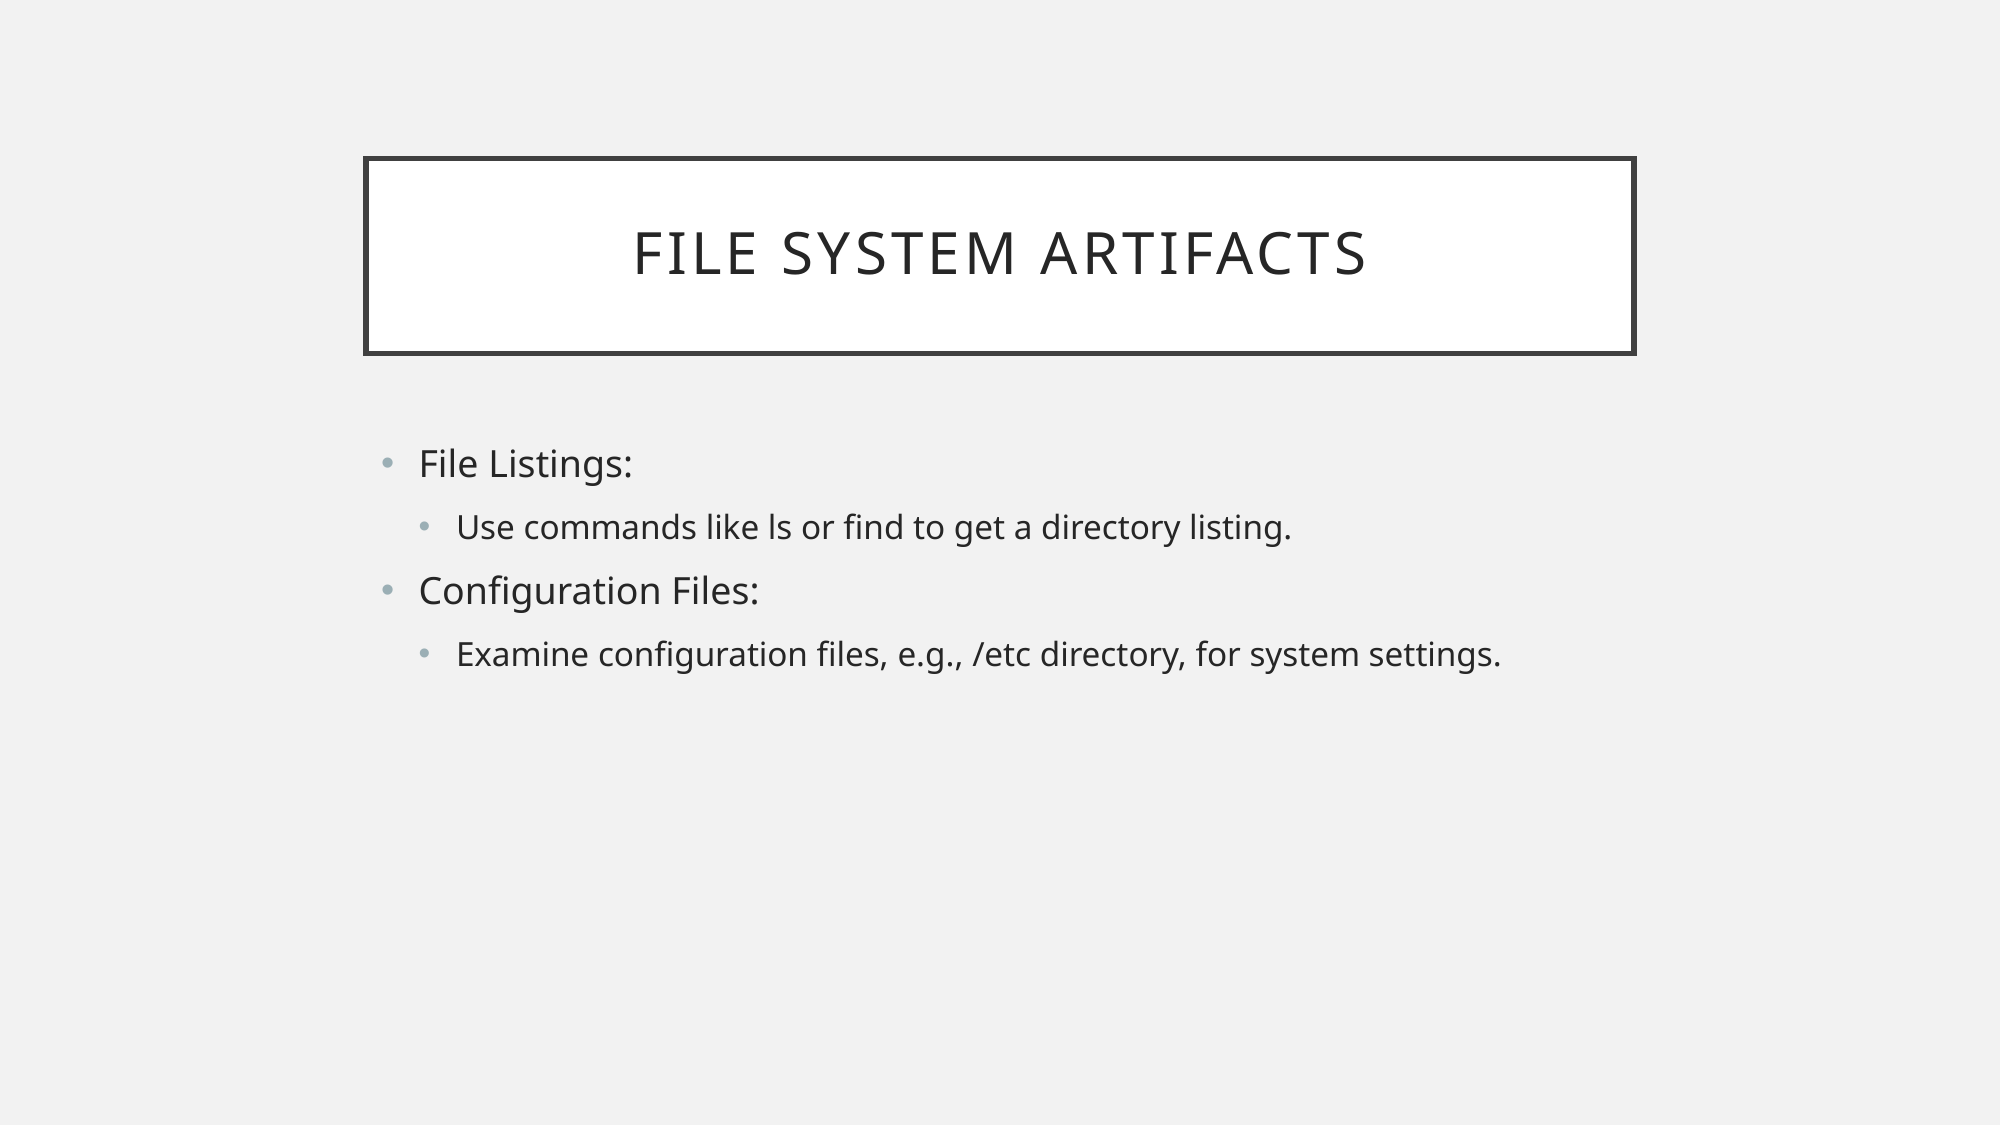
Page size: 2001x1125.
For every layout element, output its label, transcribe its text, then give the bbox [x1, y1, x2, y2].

list File Listings: Use commands like ls or find to get a directory listing. Configuration Files: Examine configuration files, e.g., /etc directory, for system settings. [366, 432, 1634, 942]
title File System Artifacts [363, 156, 1637, 356]
